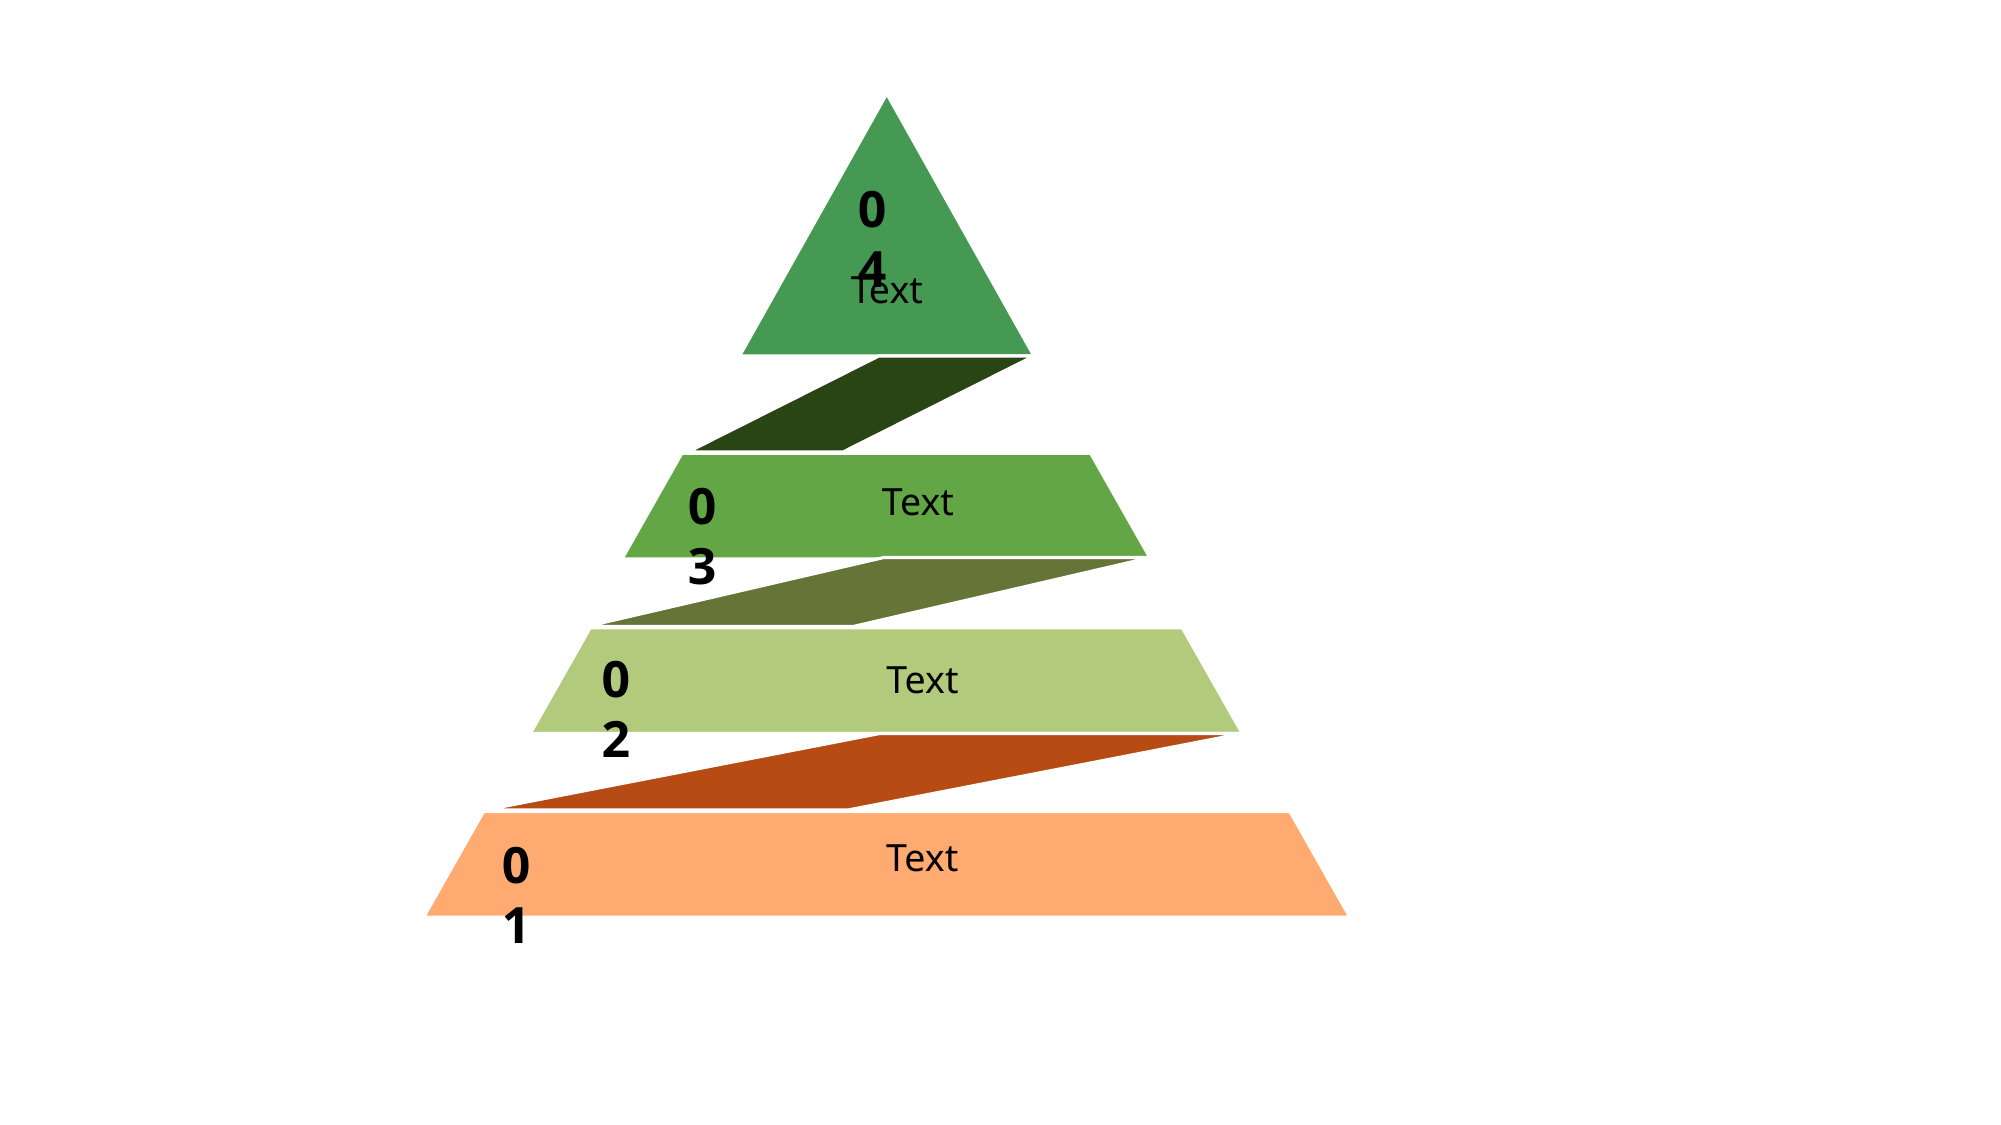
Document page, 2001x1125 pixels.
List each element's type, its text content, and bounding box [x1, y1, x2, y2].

text_box 02 [586, 639, 674, 775]
text_box [527, 626, 1246, 736]
text_box 01 [487, 826, 574, 962]
text_box Text [621, 826, 1223, 887]
text_box [687, 354, 1035, 454]
text_box Text [673, 648, 1172, 709]
text_box Text [759, 470, 1077, 531]
text_box [736, 90, 1037, 358]
text_box 04 [843, 169, 930, 258]
text_box 03 [673, 467, 760, 602]
text_box [485, 731, 1243, 812]
text_box [619, 451, 1151, 561]
text_box Text [809, 258, 964, 319]
text_box [586, 555, 1152, 628]
text_box [420, 809, 1353, 919]
